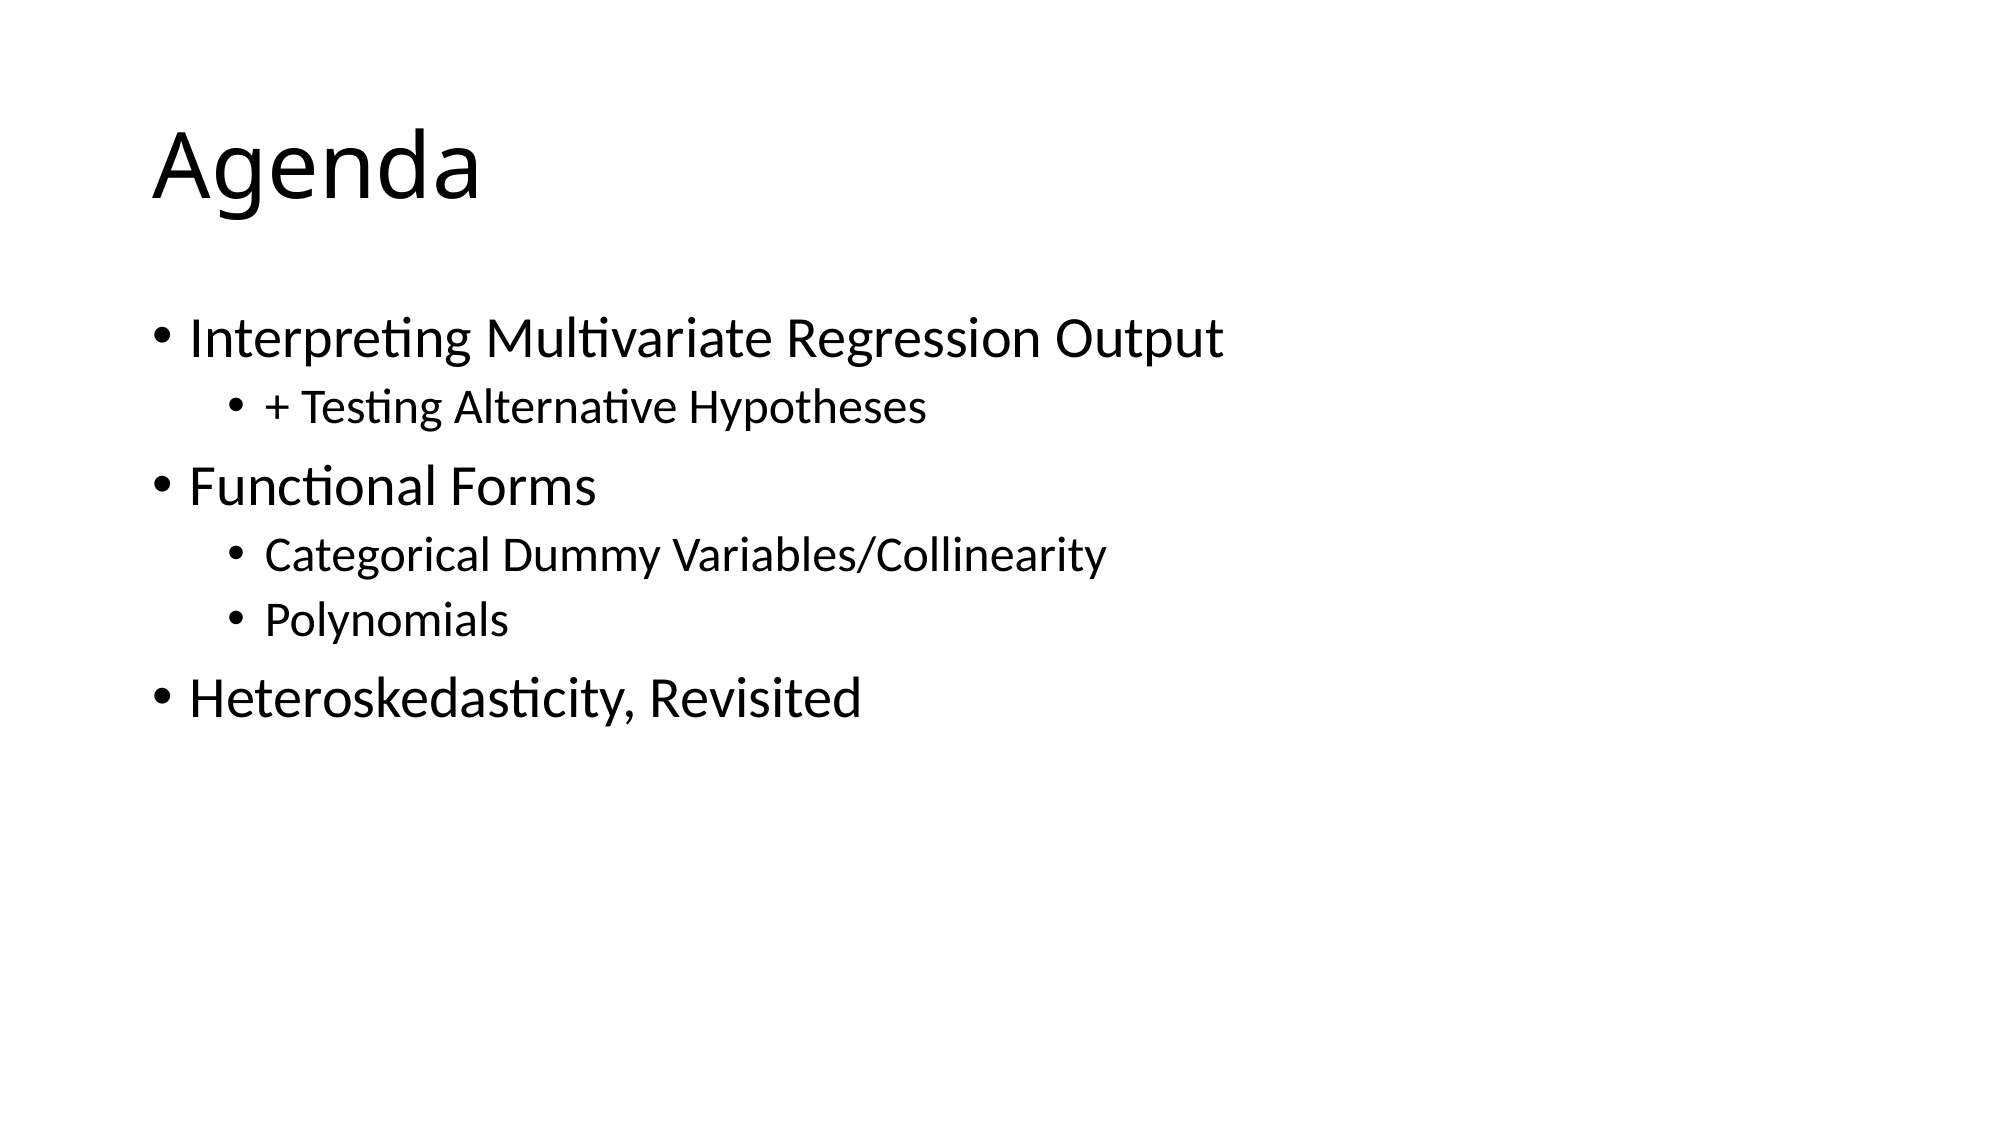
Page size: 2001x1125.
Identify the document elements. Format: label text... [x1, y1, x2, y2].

list Interpreting Multivariate Regression Output + Testing Alternative Hypotheses Functional Forms Categorical Dummy Variables/Collinearity Polynomials Heteroskedasticity, Revisited [137, 299, 1863, 1014]
title Agenda [137, 59, 1863, 278]
